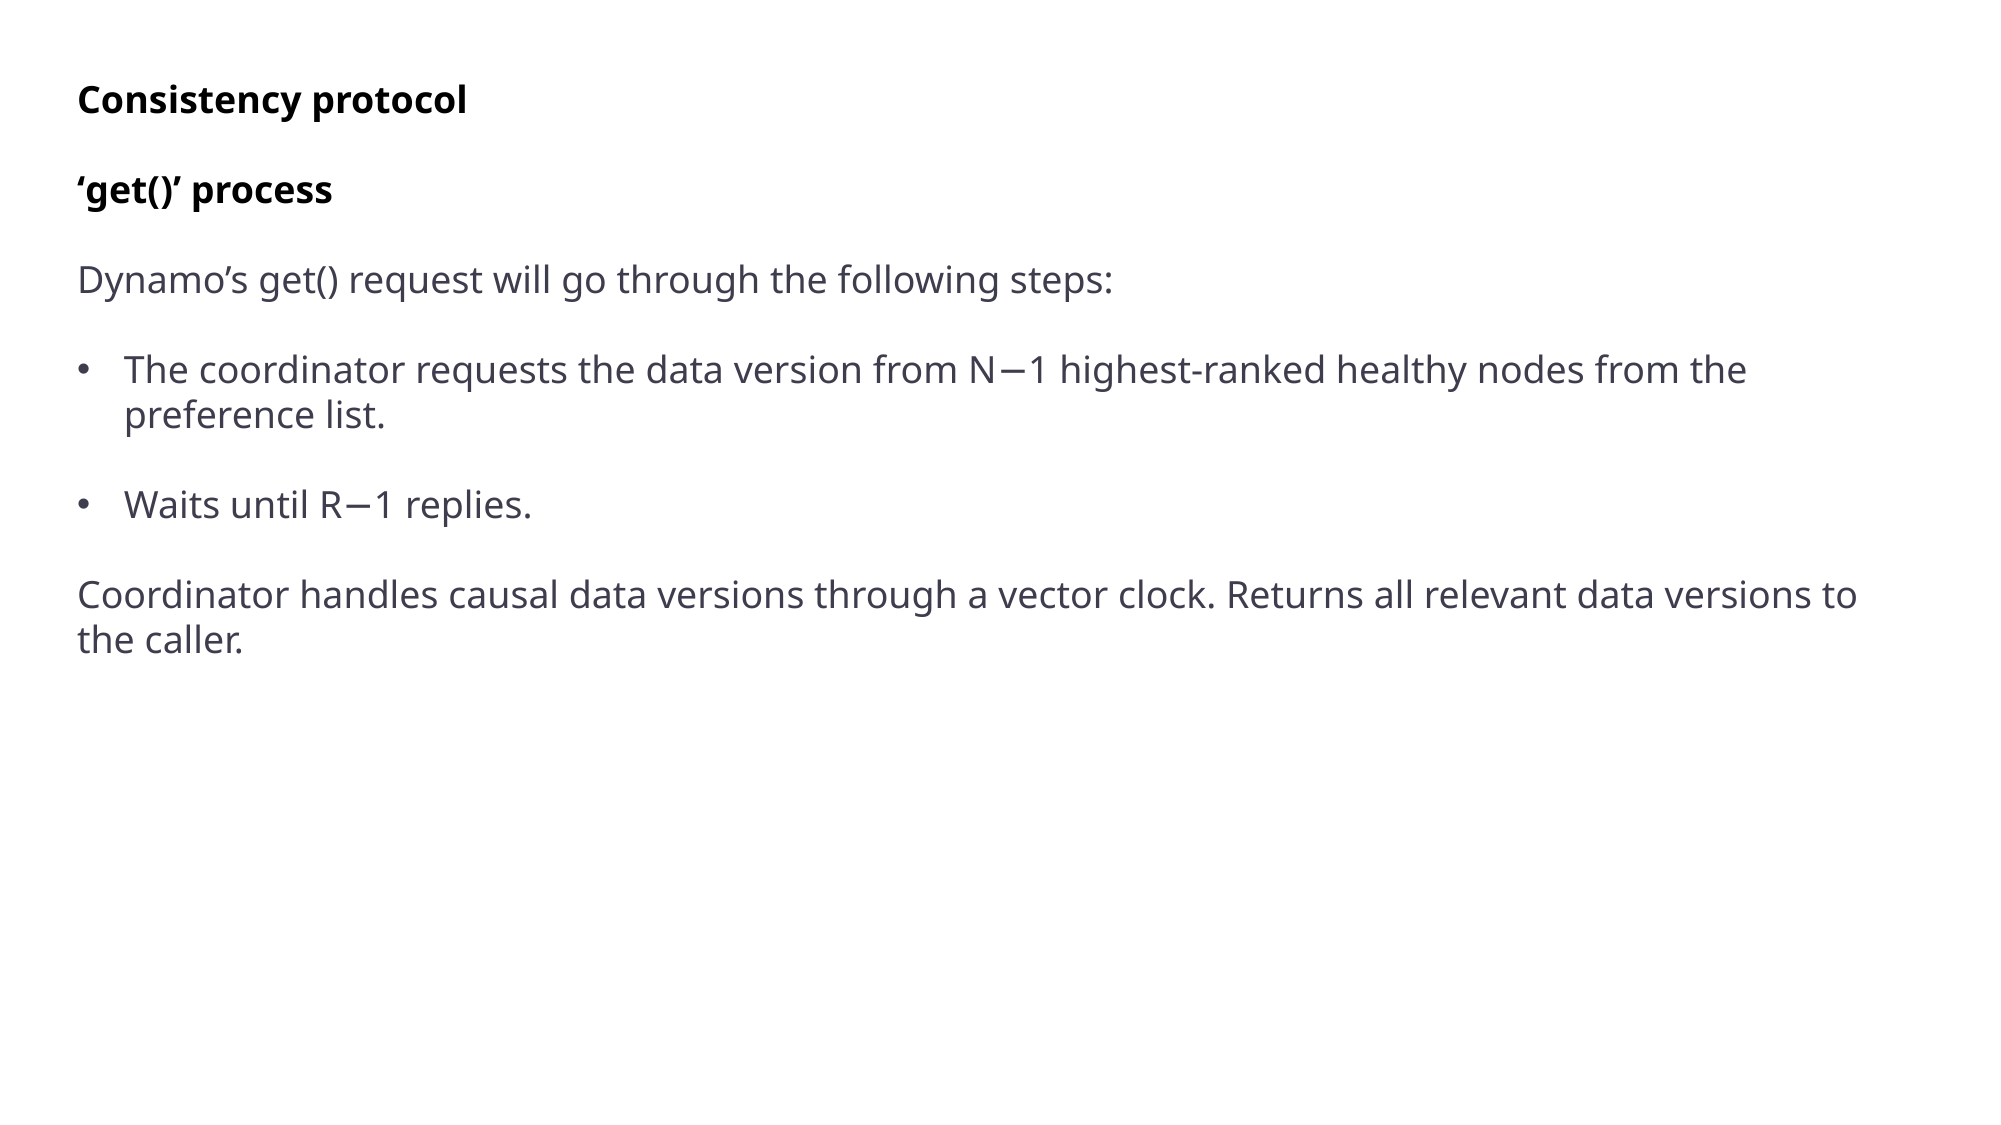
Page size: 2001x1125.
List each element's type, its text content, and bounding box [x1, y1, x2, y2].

text_box Consistency protocol ‘get()’ process Dynamo’s get() request will go through the following steps: The coordinator requests the data version from N−1 highest-ranked healthy nodes from the preference list. Waits until R−1 replies. Coordinator handles causal data versions through a vector clock. Returns all relevant data versions to the caller. [62, 68, 1940, 713]
